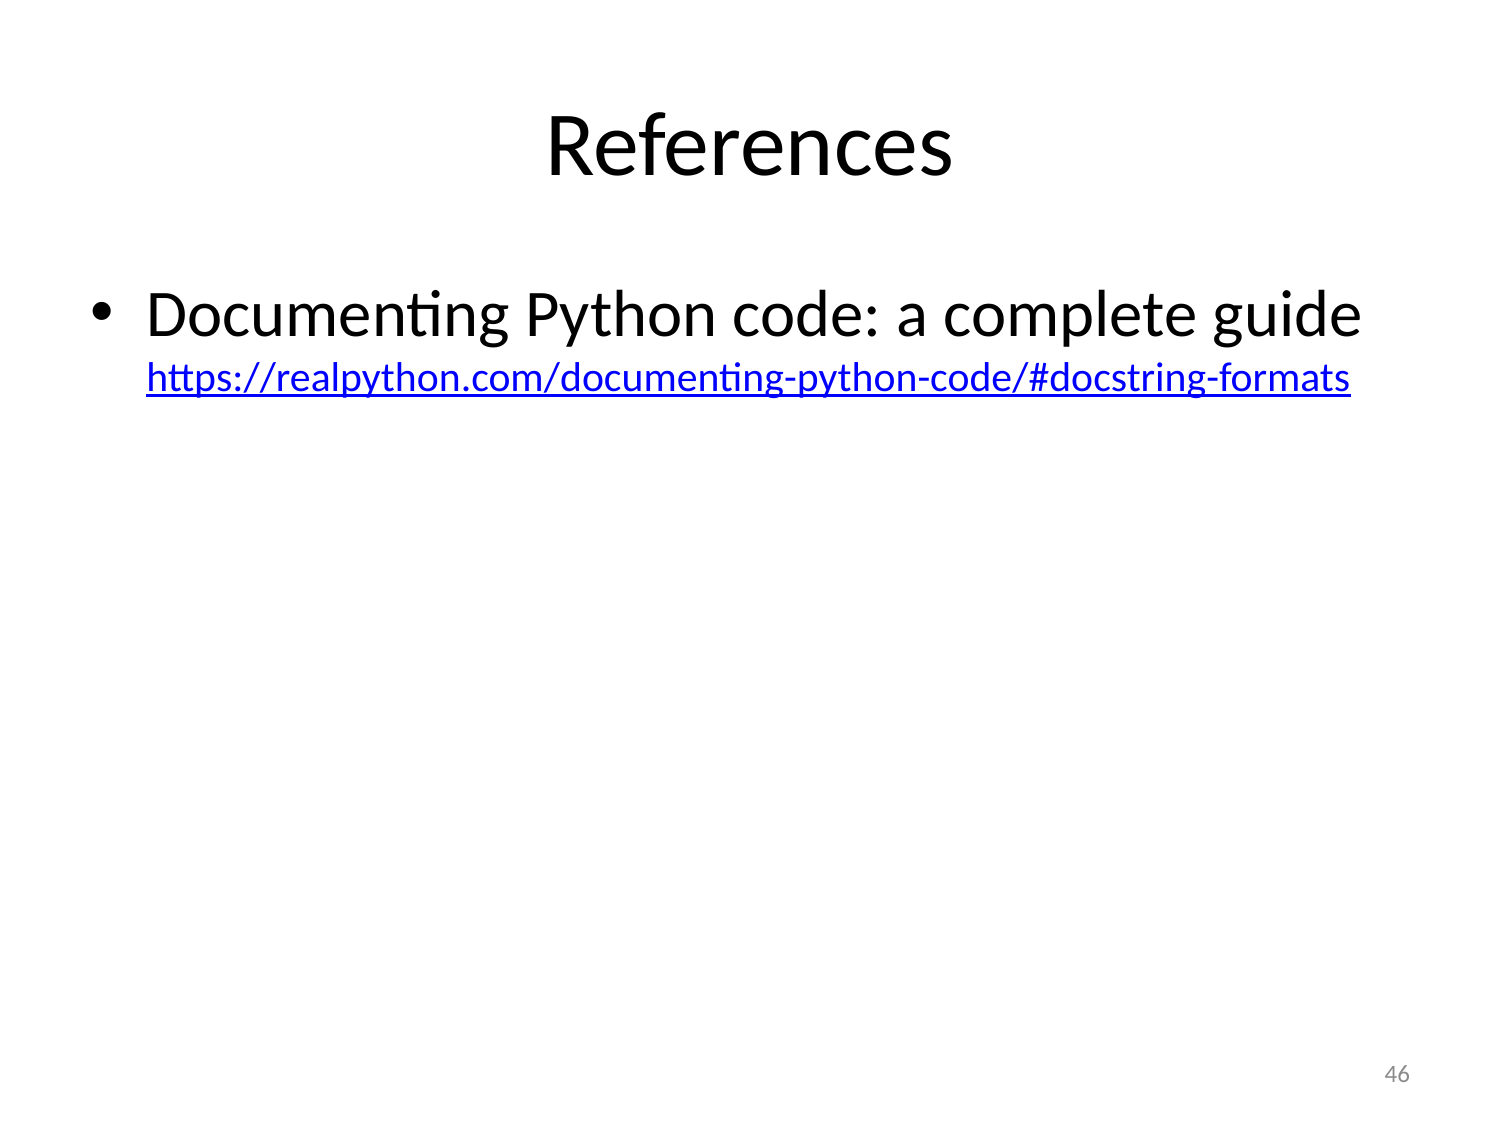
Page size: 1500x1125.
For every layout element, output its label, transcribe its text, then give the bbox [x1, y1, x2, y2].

list Documenting Python code: a complete guide https://realpython.com/documenting-python-code/#docstring-formats [75, 262, 1425, 1005]
title References [75, 45, 1425, 233]
slide_number 46 [1074, 1042, 1425, 1103]
